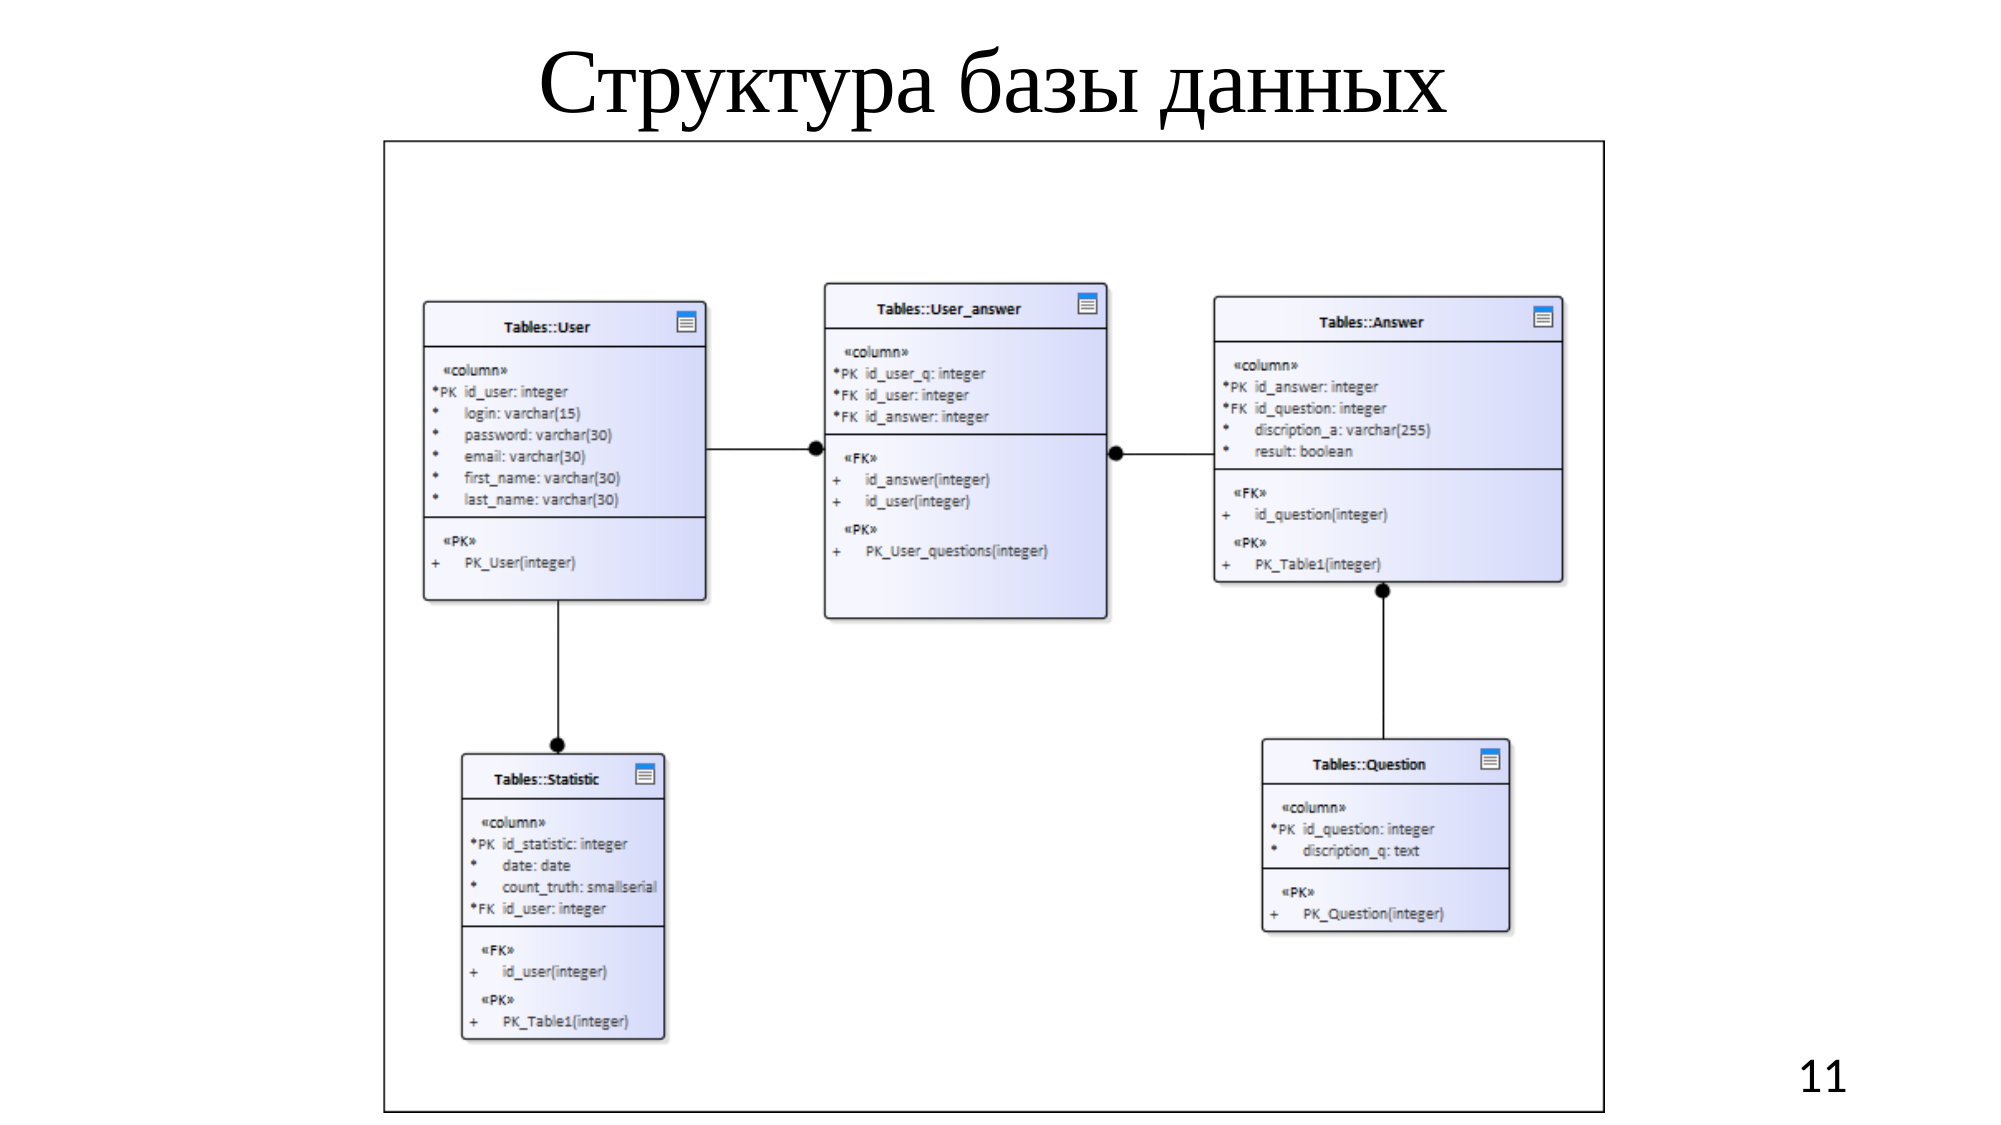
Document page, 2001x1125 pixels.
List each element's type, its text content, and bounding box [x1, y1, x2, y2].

text_box Структура базы данных [203, 27, 1784, 139]
slide_number 11 [1605, 1042, 1863, 1103]
picture [382, 139, 1605, 1113]
